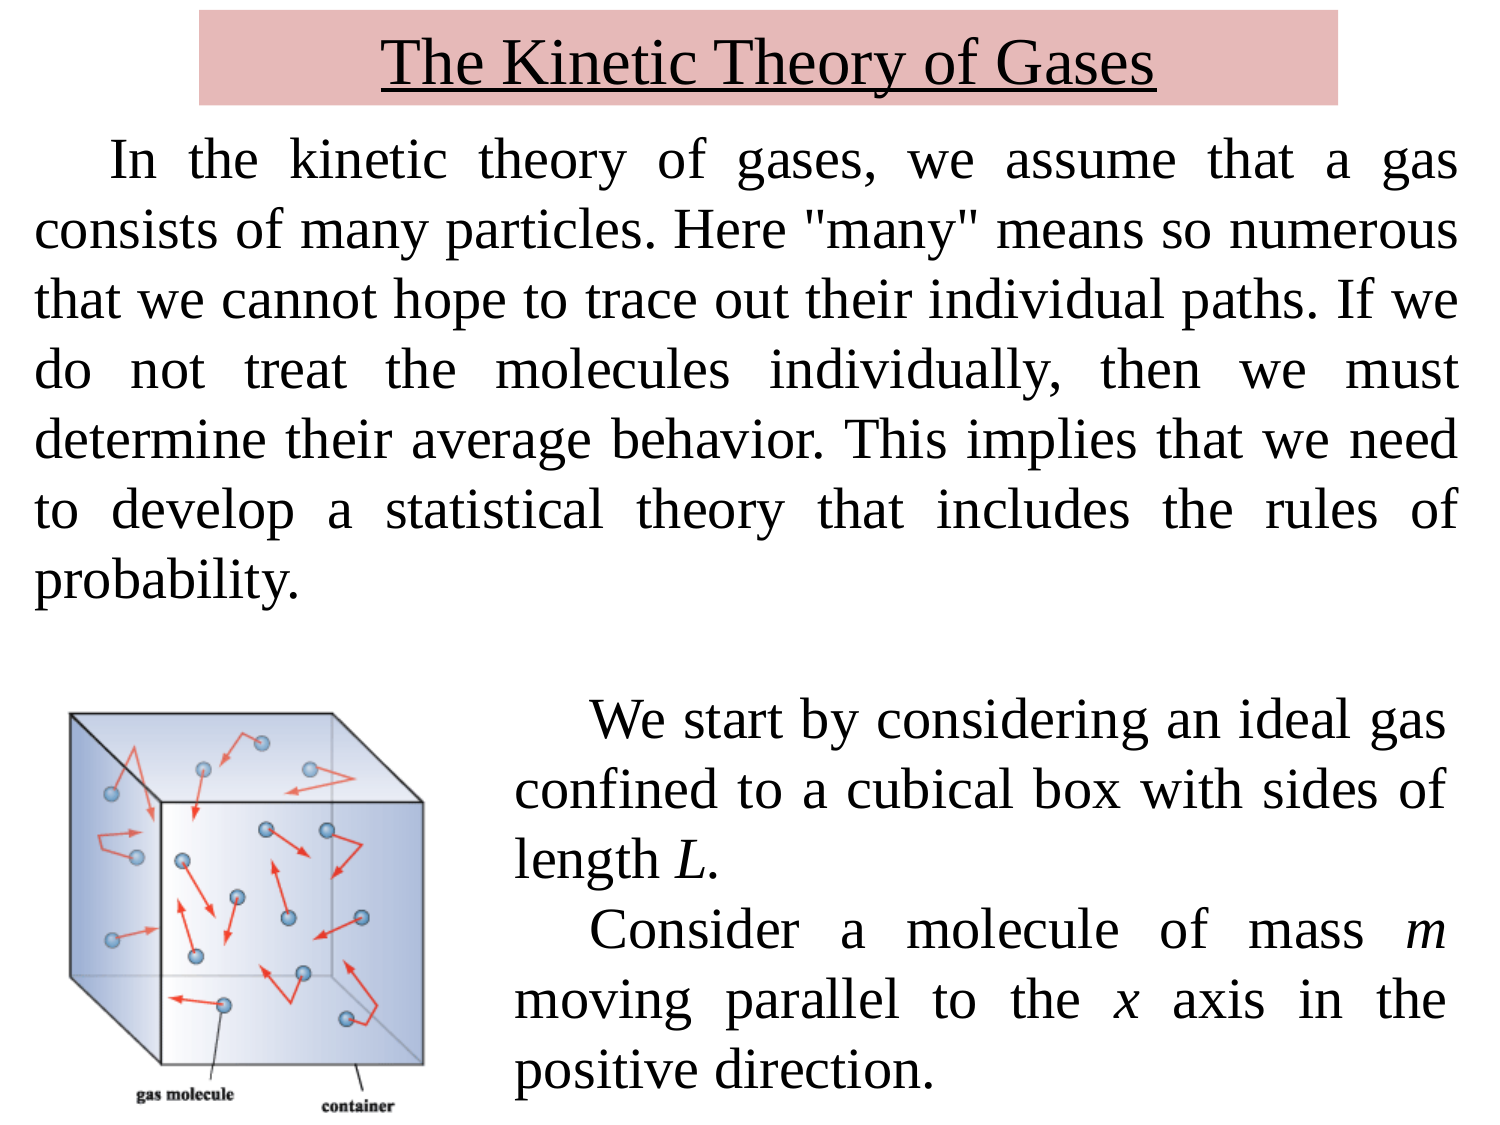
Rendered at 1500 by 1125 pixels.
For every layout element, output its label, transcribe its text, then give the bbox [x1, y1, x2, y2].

text_box In the kinetic theory of gases, we assume that a gas consists of many particles. Here "many" means so numerous that we cannot hope to trace out their individual paths. If we do not treat the molecules individually, then we must determine their average behavior. This implies that we need to develop a statistical theory that includes the rules of probability. [19, 112, 1475, 618]
title The Kinetic Theory of Gases [199, 9, 1339, 106]
text_box We start by considering an ideal gas confined to a cubical box with sides of length L. Consider a molecule of mass m moving parallel to the x axis in the positive direction. [499, 673, 1463, 1108]
picture [24, 674, 476, 1125]
